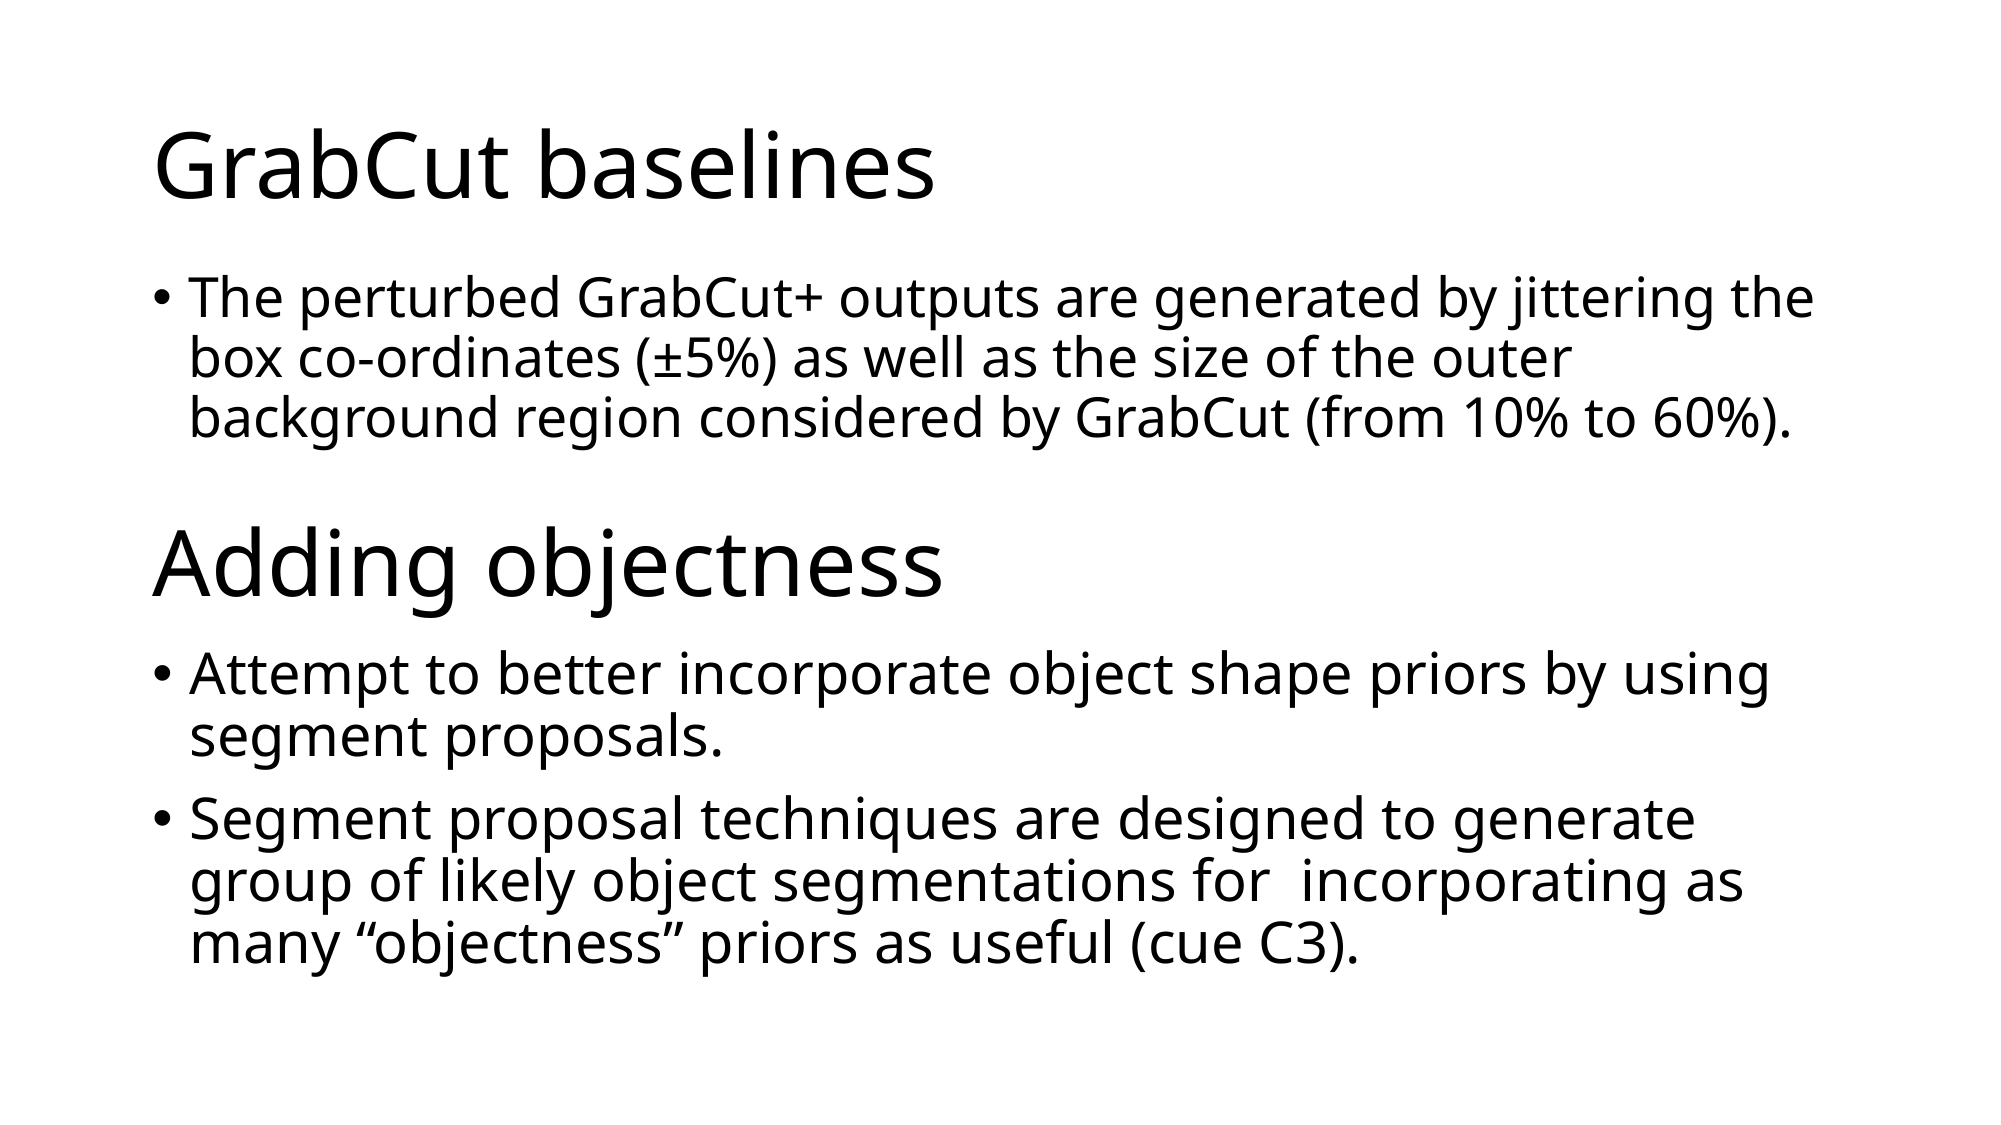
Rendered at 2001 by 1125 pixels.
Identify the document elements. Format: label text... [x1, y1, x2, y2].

title GrabCut baselines [137, 59, 1863, 262]
text_box Attempt to better incorporate object shape priors by using segment proposals. Segment proposal techniques are designed to generate group of likely object segmentations for incorporating as many “objectness” priors as useful (cue C3). [137, 637, 1863, 985]
text_box Adding objectness [137, 458, 1863, 637]
text_box [17, 753, 1743, 1009]
list The perturbed GrabCut+ outputs are generated by jittering the box co-ordinates (±5%) as well as the size of the outer background region considered by GrabCut (from 10% to 60%). [137, 262, 1863, 458]
